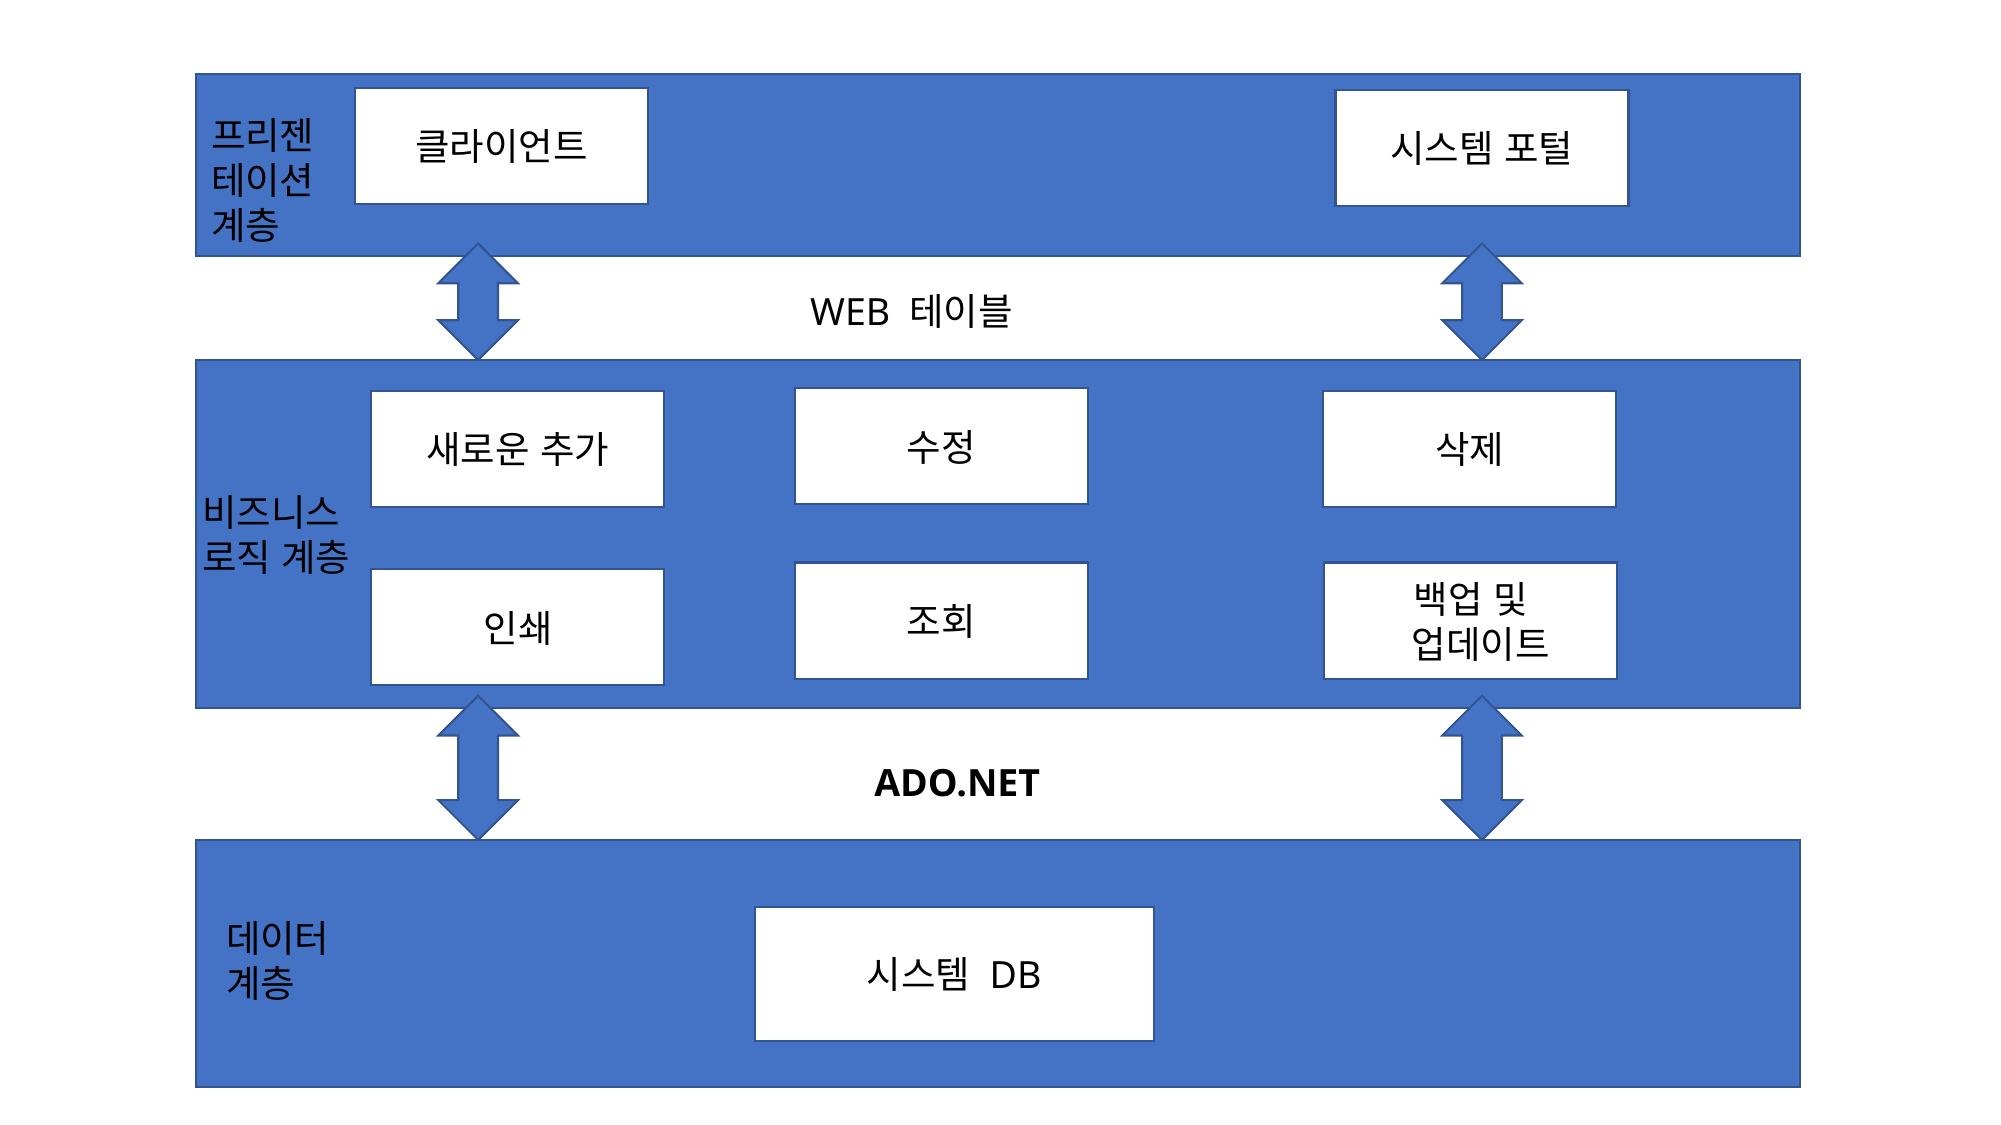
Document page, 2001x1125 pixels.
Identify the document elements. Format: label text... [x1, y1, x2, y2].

text_box [1439, 242, 1525, 362]
text_box [195, 73, 1801, 257]
text_box 수정 [794, 387, 1089, 505]
text_box [435, 694, 521, 842]
text_box ADO.NET [195, 839, 1801, 1088]
text_box 삭제 [1322, 390, 1617, 508]
text_box 백업 및 업데이트 [1323, 561, 1618, 680]
text_box [195, 359, 1801, 709]
text_box 클라이언트 [354, 87, 649, 205]
text_box ADO.NET [859, 751, 1056, 812]
text_box 조회 [794, 561, 1089, 680]
text_box 새로운 추가 [370, 390, 665, 508]
text_box 프리젠 테이션 계층 [196, 104, 396, 255]
text_box 시스템 DB [754, 906, 1155, 1042]
text_box 인쇄 [370, 568, 665, 686]
text_box [435, 242, 521, 362]
text_box 비즈니스 로직 계층 [187, 481, 412, 586]
text_box 데이터 계층 [211, 907, 396, 1013]
text_box 시스템 포털 [1334, 89, 1630, 207]
text_box [1439, 694, 1525, 842]
text_box WEB 테이블 [795, 280, 1028, 341]
